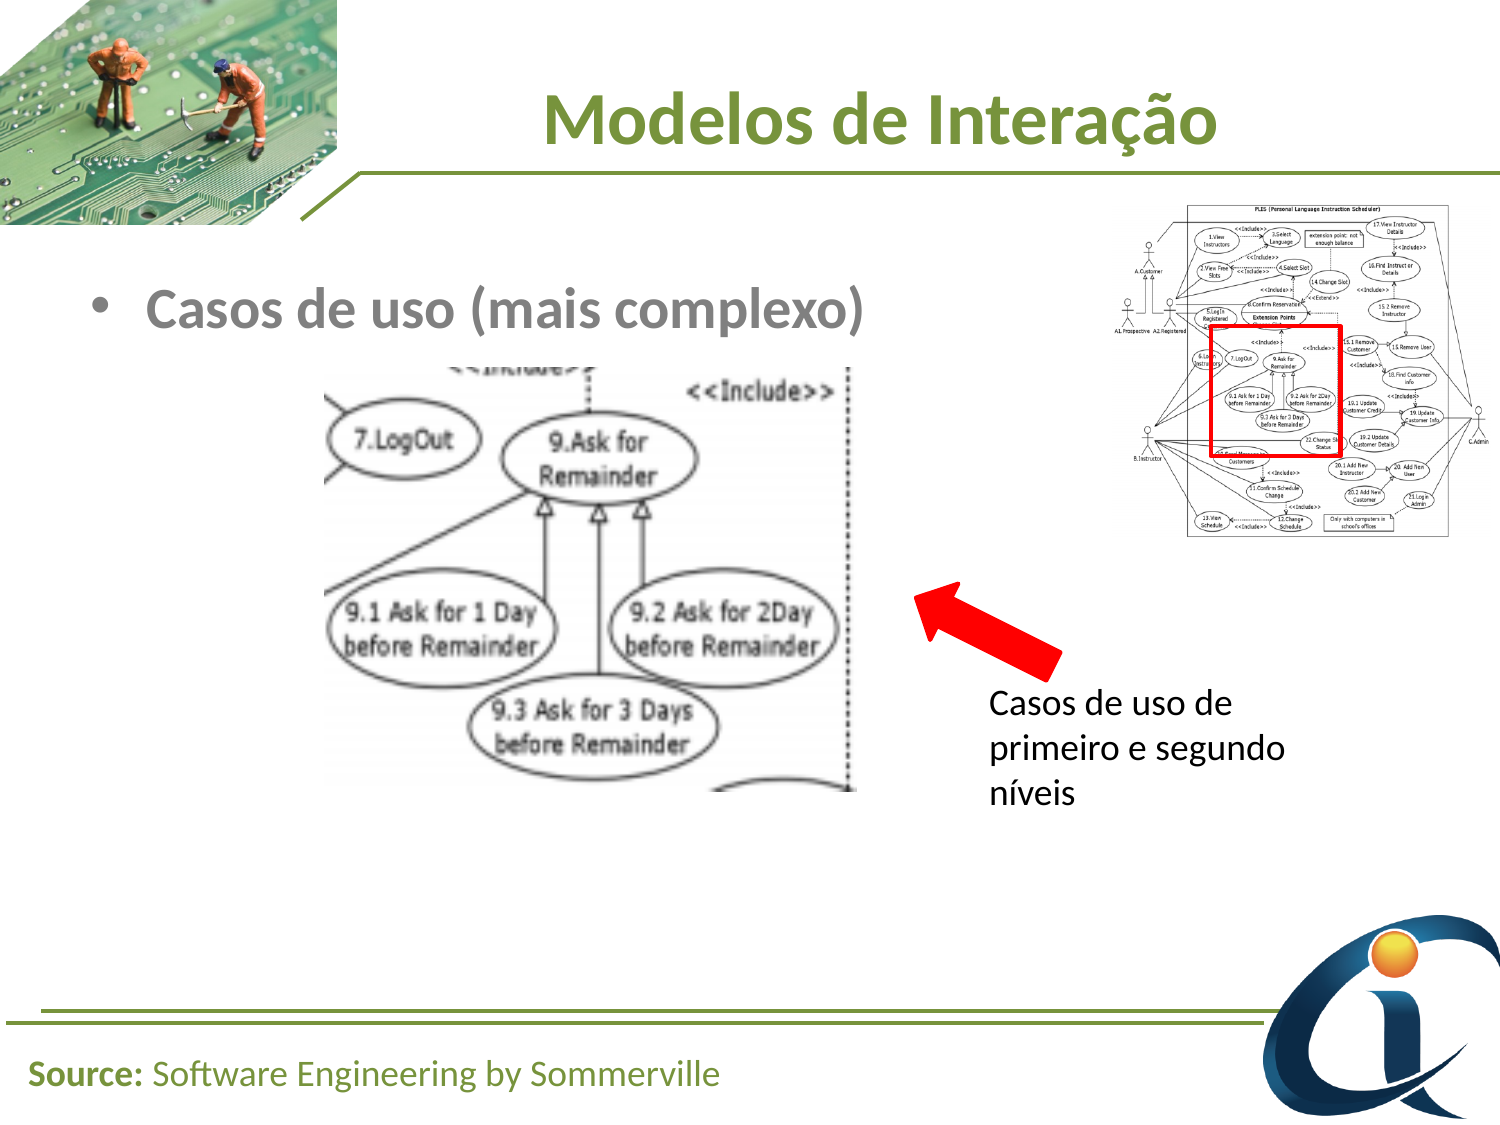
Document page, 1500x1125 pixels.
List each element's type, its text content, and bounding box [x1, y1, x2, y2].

list Casos de uso (mais complexo) [75, 262, 1106, 350]
picture [0, 0, 337, 225]
title Modelos de Interação [336, 20, 1425, 209]
text_box [914, 581, 1063, 670]
text_box Casos de uso de primeiro e segundo níveis [974, 670, 1365, 821]
picture [1263, 915, 1500, 1119]
picture [324, 367, 857, 792]
picture [1111, 195, 1491, 539]
